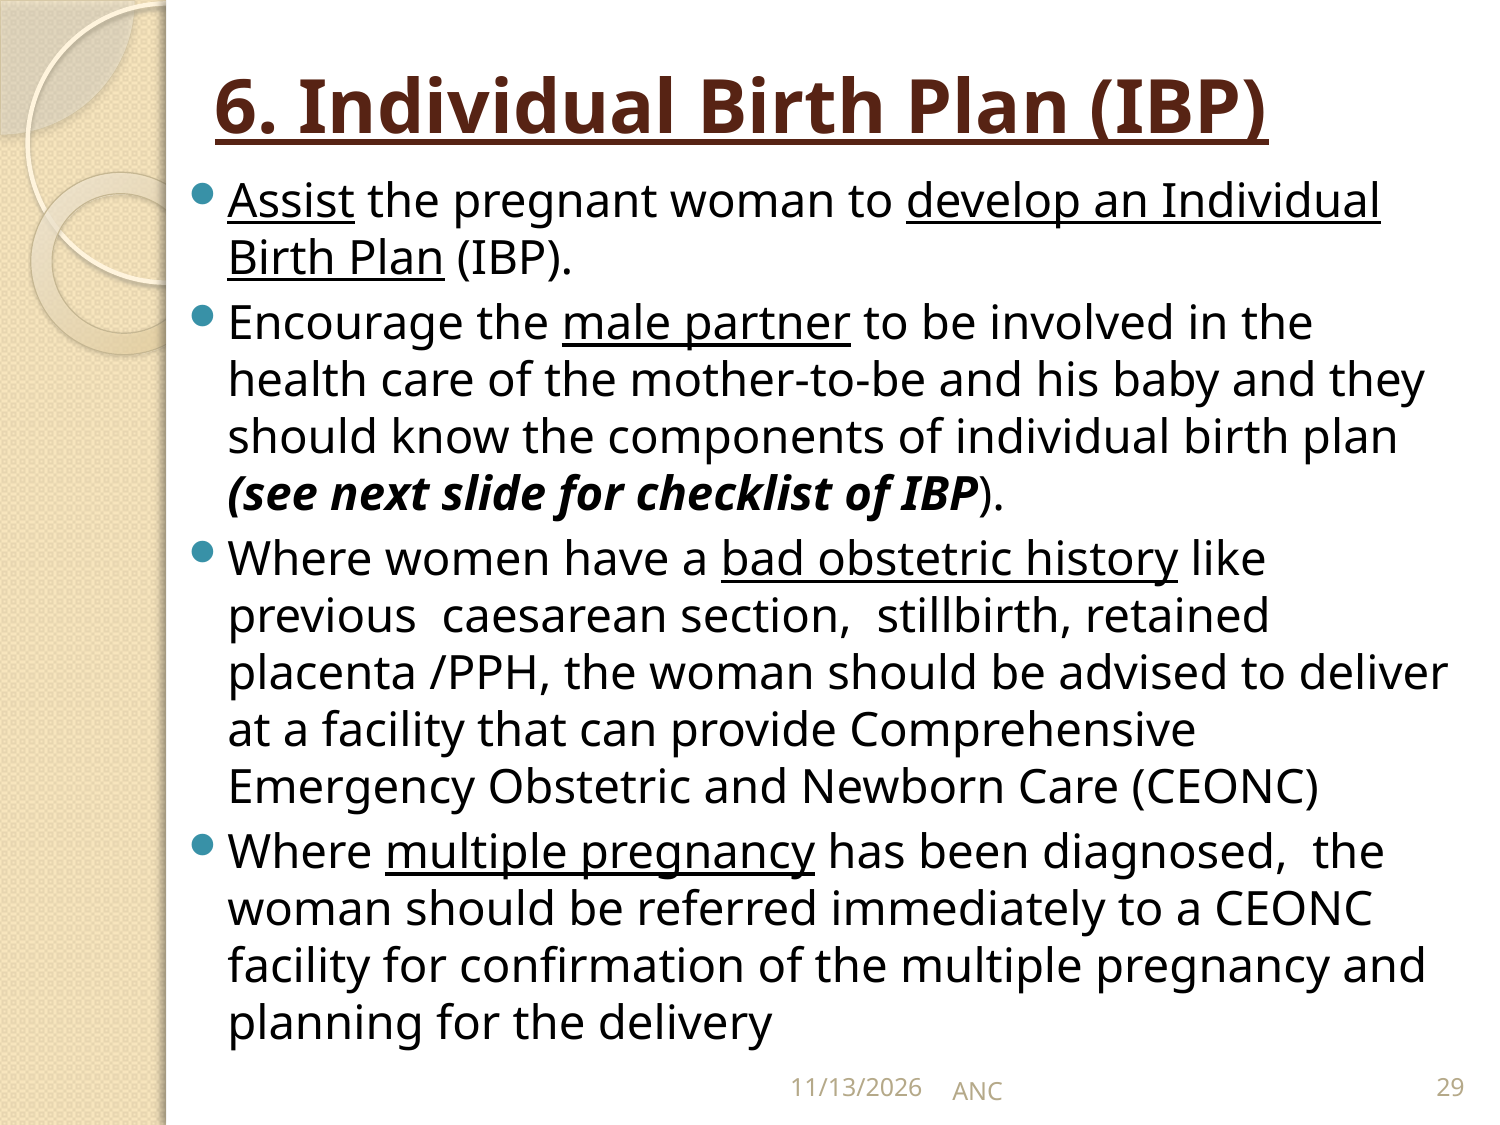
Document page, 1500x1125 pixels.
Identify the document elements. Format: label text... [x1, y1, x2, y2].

slide_number 15-Nov-16 [587, 1034, 937, 1113]
slide_number 29 [1413, 1034, 1488, 1113]
list Assist the pregnant woman to develop an Individual Birth Plan (IBP). Encourage the male partner to be involved in the health care of the mother-to-be and his baby and they should know the components of individual birth plan (see next slide for checklist of IBP). Where women have a bad obstetric history like previous caesarean section, stillbirth, retained placenta /PPH, the woman should be advised to deliver at a facility that can provide Comprehensive Emergency Obstetric and Newborn Care (CEONC) Where multiple pregnancy has been diagnosed, the woman should be referred immediately to a CEONC facility for confirmation of the multiple pregnancy and planning for the delivery [162, 162, 1466, 1063]
footer ANC [937, 1034, 1413, 1113]
title 6. Individual Birth Plan (IBP) [200, 45, 1466, 162]
